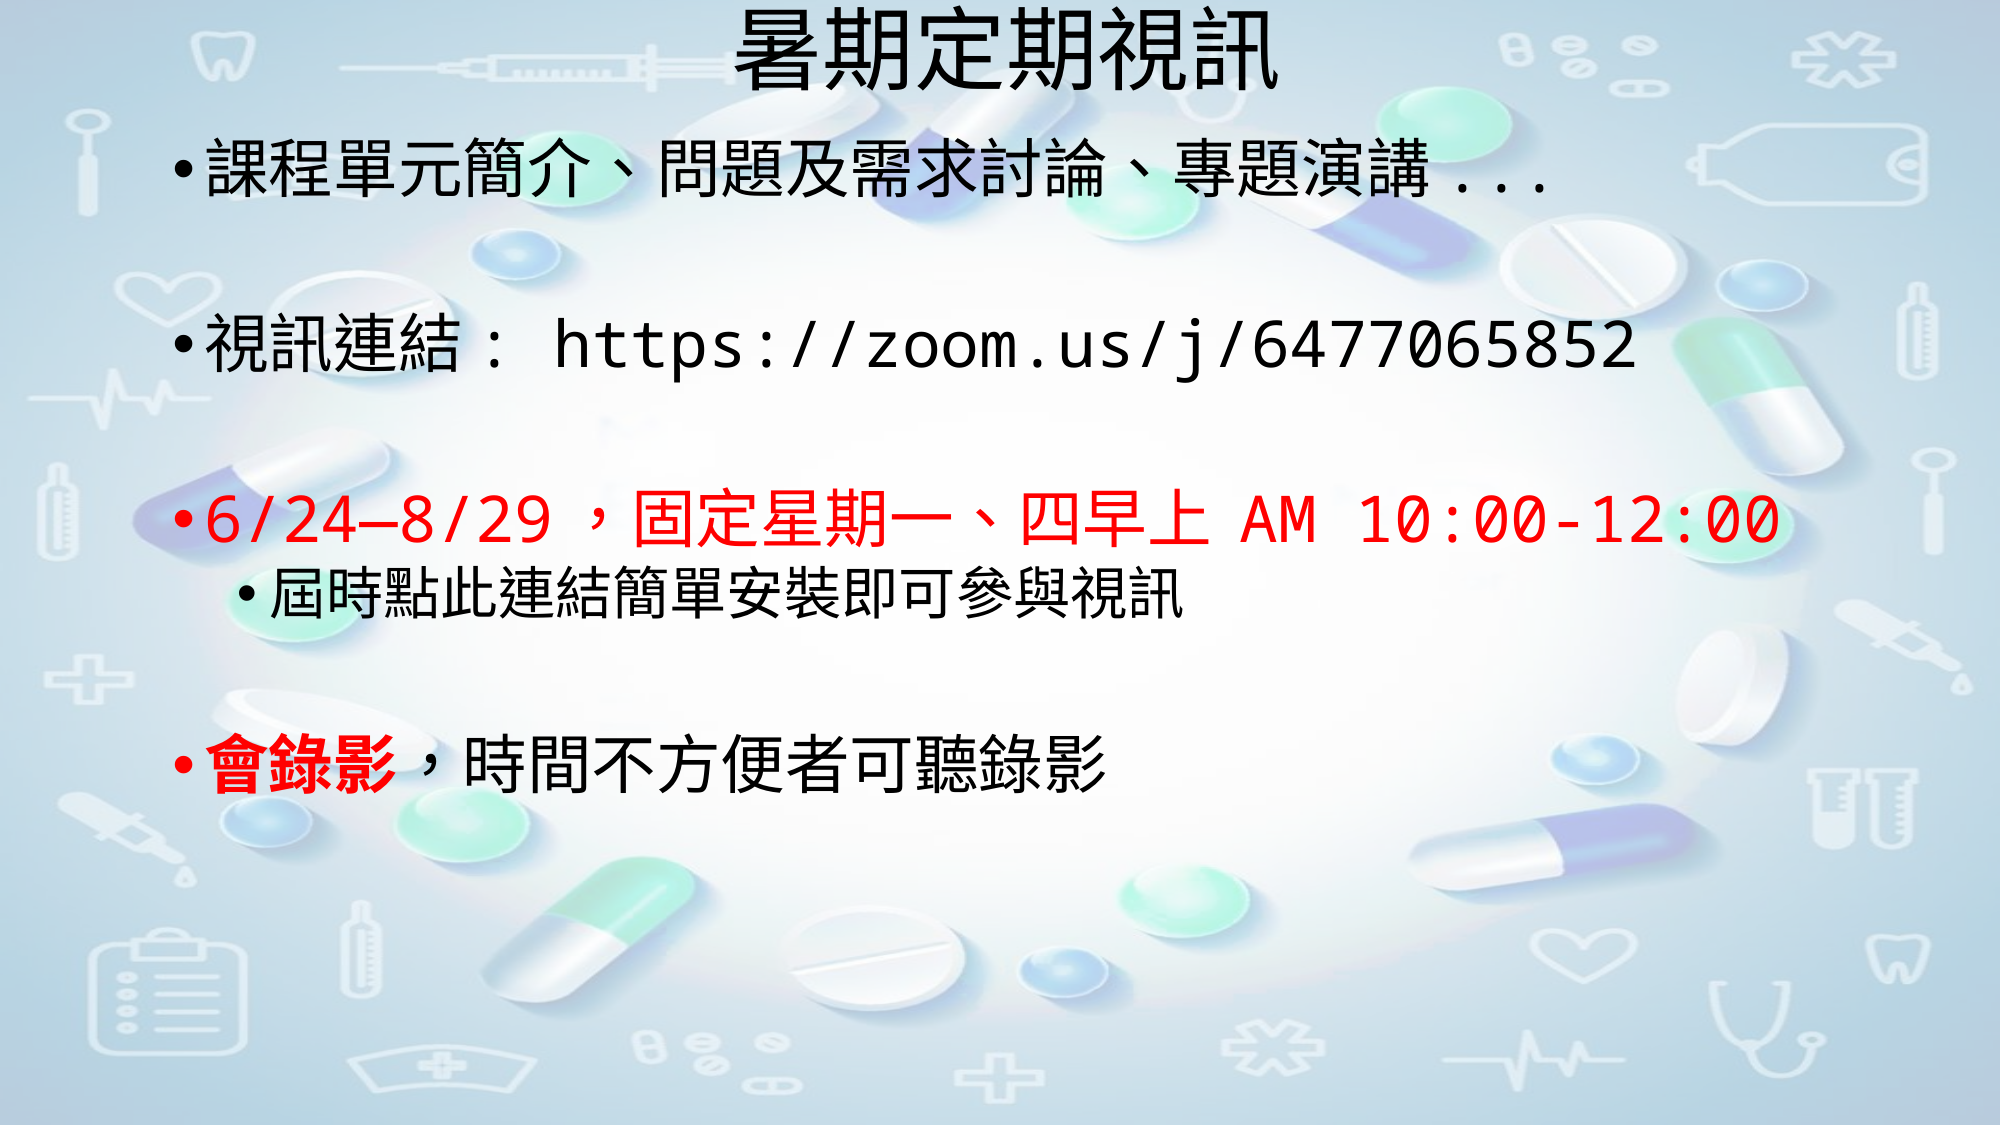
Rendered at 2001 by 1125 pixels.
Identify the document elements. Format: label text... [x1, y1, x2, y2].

list 課程單元簡介、問題及需求討論、專題演講... 視訊連結: https://zoom.us/j/6477065852 6/24—8/29，固定星期一、四早上 AM 10:00-12:00 屆時點此連結簡單安裝即可參與視訊 會錄影，時間不方便者可聽錄影 [157, 129, 1883, 818]
title 暑期定期視訊 [143, 0, 1869, 218]
